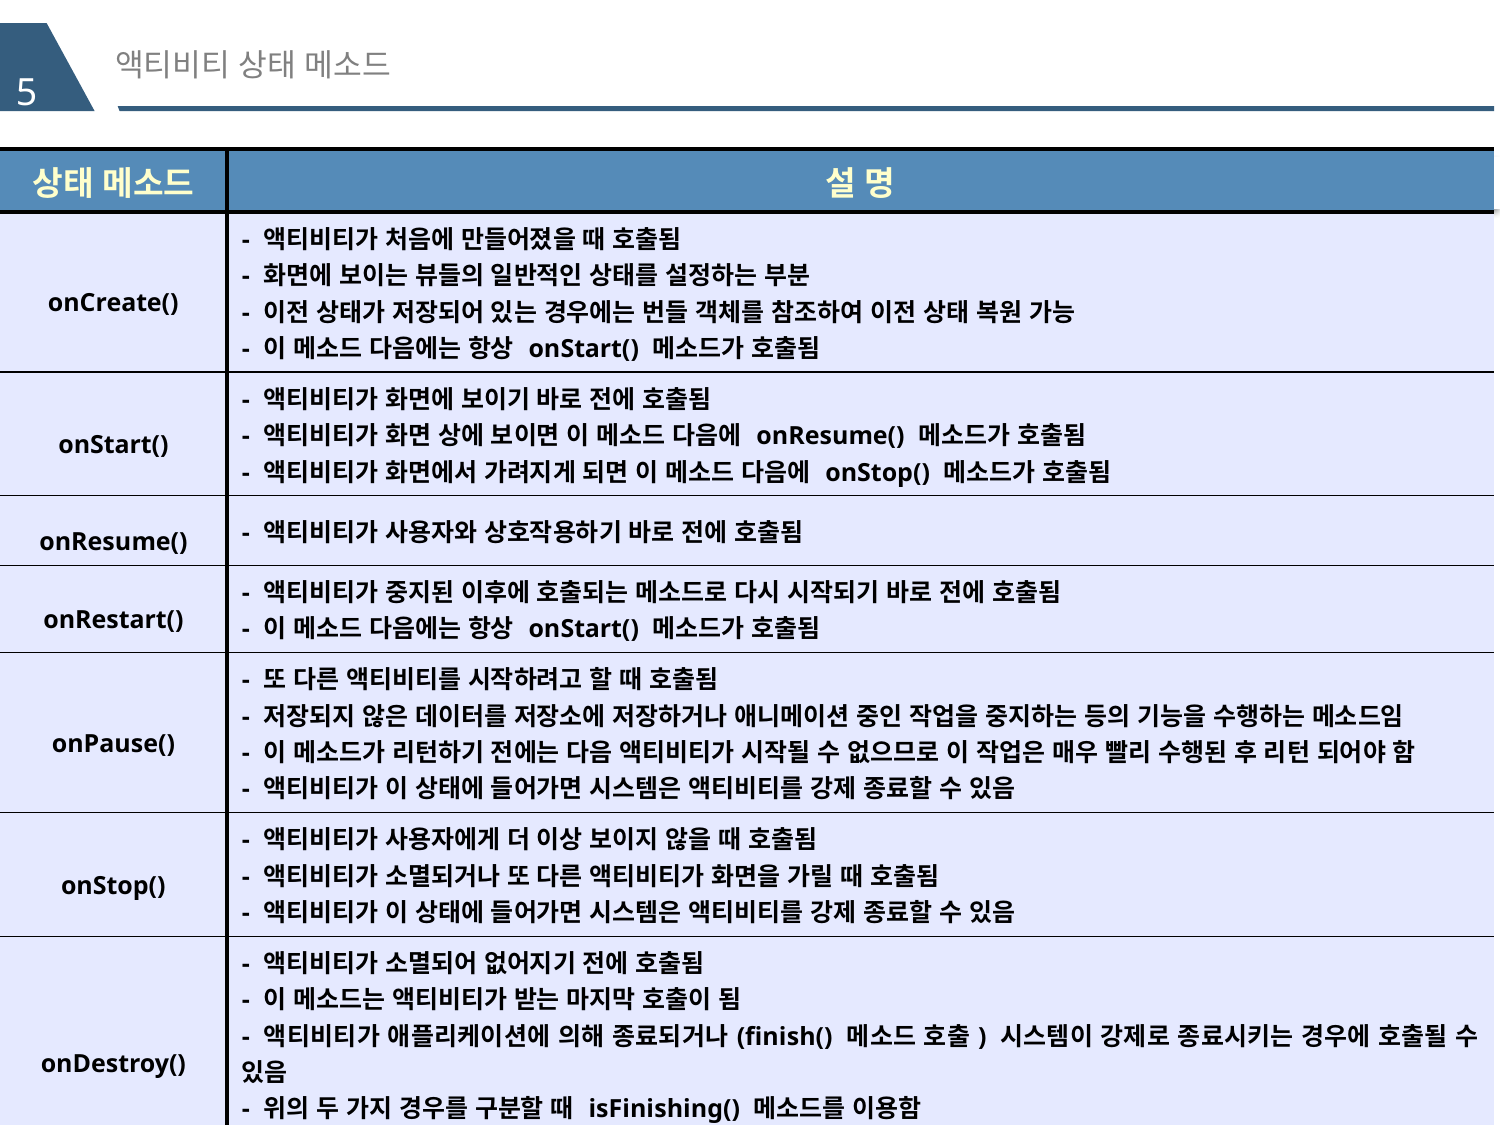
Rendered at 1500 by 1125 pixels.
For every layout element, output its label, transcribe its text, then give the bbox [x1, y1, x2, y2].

table_cell - 액티비티가 중지된 이후에 호출되는 메소드로 다시 시작되기 바로 전에 호출됨 - 이 메소드 다음에는 항상 onStart() 메소드가 호출됨 [229, 566, 1494, 652]
table_cell onResume() [0, 496, 225, 565]
table_cell onCreate() [0, 214, 225, 371]
table_cell onDestroy() [0, 937, 225, 1125]
table_cell - 액티비티가 소멸되어 없어지기 전에 호출됨 - 이 메소드는 액티비티가 받는 마지막 호출이 됨 - 액티비티가 애플리케이션에 의해 종료되거나(finish() 메소드 호출) 시스템이 강제로 종료시키는 경우에 호출될 수 있음 - 위의 두 가지 경우를 구분할 때 isFinishing() 메소드를 이용함 - 액티비티가 이 상태에 들어가면 시스템은 액티비티를 강제 종료할 수 있음 [229, 937, 1494, 1125]
table_cell onStart() [0, 373, 225, 495]
table_cell - 액티비티가 사용자에게 더 이상 보이지 않을 때 호출됨 - 액티비티가 소멸되거나 또 다른 액티비티가 화면을 가릴 때 호출됨 - 액티비티가 이 상태에 들어가면 시스템은 액티비티를 강제 종료할 수 있음 [229, 813, 1494, 936]
title 액티비티 상태 메소드 [100, 37, 1438, 90]
table_cell onPause() [0, 653, 225, 812]
text_box [0, 0, 1500, 75]
table_cell - 액티비티가 화면에 보이기 바로 전에 호출됨 - 액티비티가 화면 상에 보이면 이 메소드 다음에 onResume() 메소드가 호출됨 - 액티비티가 화면에서 가려지게 되면 이 메소드 다음에 onStop() 메소드가 호출됨 [229, 373, 1494, 495]
table_cell - 액티비티가 처음에 만들어졌을 때 호출됨 - 화면에 보이는 뷰들의 일반적인 상태를 설정하는 부분 - 이전 상태가 저장되어 있는 경우에는 번들 객체를 참조하여 이전 상태 복원 가능 - 이 메소드 다음에는 항상 onStart() 메소드가 호출됨 [229, 214, 1494, 371]
table_cell - 액티비티가 사용자와 상호작용하기 바로 전에 호출됨 [229, 496, 1494, 565]
table_cell onRestart() [0, 566, 225, 652]
table_cell - 또 다른 액티비티를 시작하려고 할 때 호출됨 - 저장되지 않은 데이터를 저장소에 저장하거나 애니메이션 중인 작업을 중지하는 등의 기능을 수행하는 메소드임 - 이 메소드가 리턴하기 전에는 다음 액티비티가 시작될 수 없으므로 이 작업은 매우 빨리 수행된 후 리턴 되어야 함 - 액티비티가 이 상태에 들어가면 시스템은 액티비티를 강제 종료할 수 있음 [229, 653, 1494, 812]
table_header 설 명 [229, 151, 1494, 210]
table_cell onStop() [0, 813, 225, 936]
table_header 상태 메소드 [0, 151, 225, 210]
slide_number 5 [1, 60, 89, 101]
